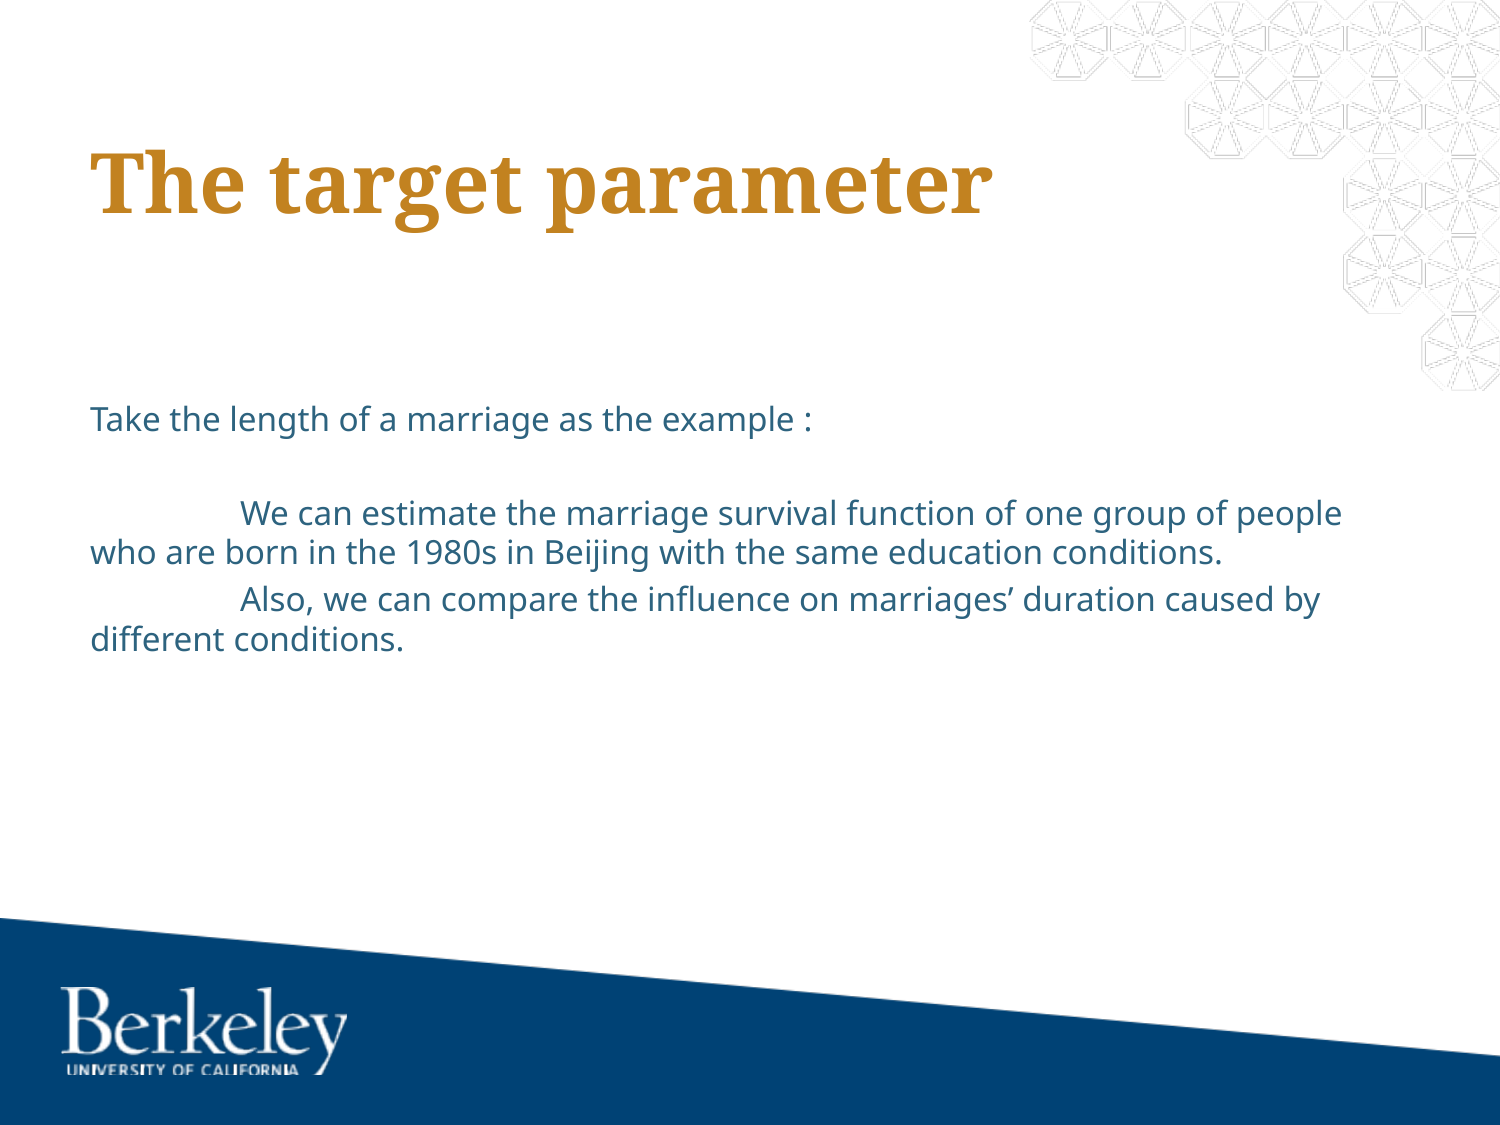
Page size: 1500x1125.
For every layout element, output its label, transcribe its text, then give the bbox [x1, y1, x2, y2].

title The target parameter [75, 106, 1231, 238]
list Take the length of a marriage as the example : We can estimate the marriage survival function of one group of people who are born in the 1980s in Beijing with the same education conditions. Also, we can compare the influence on marriages’ duration caused by different conditions. [75, 251, 1417, 819]
